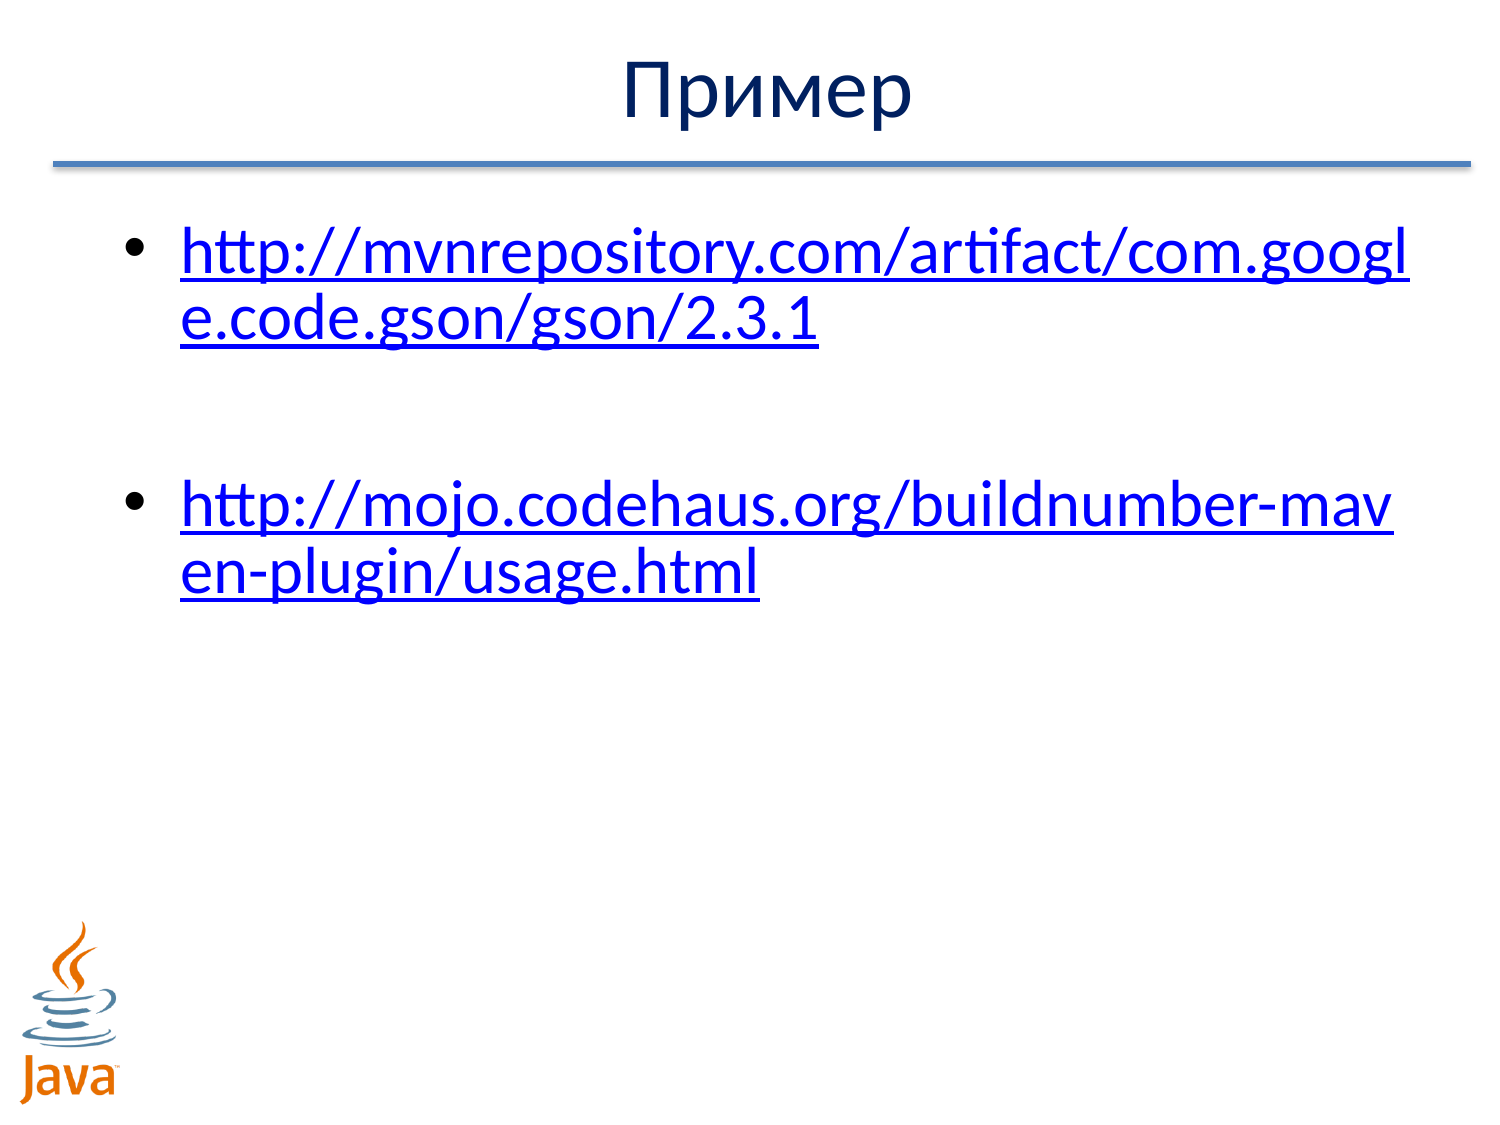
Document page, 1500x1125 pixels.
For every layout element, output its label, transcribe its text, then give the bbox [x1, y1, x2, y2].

list http://mvnrepository.com/artifact/com.google.code.gson/gson/2.3.1 http://mojo.codehaus.org/buildnumber-maven-plugin/usage.html [108, 199, 1436, 1032]
title Пример [88, 23, 1447, 143]
picture [17, 919, 120, 1106]
